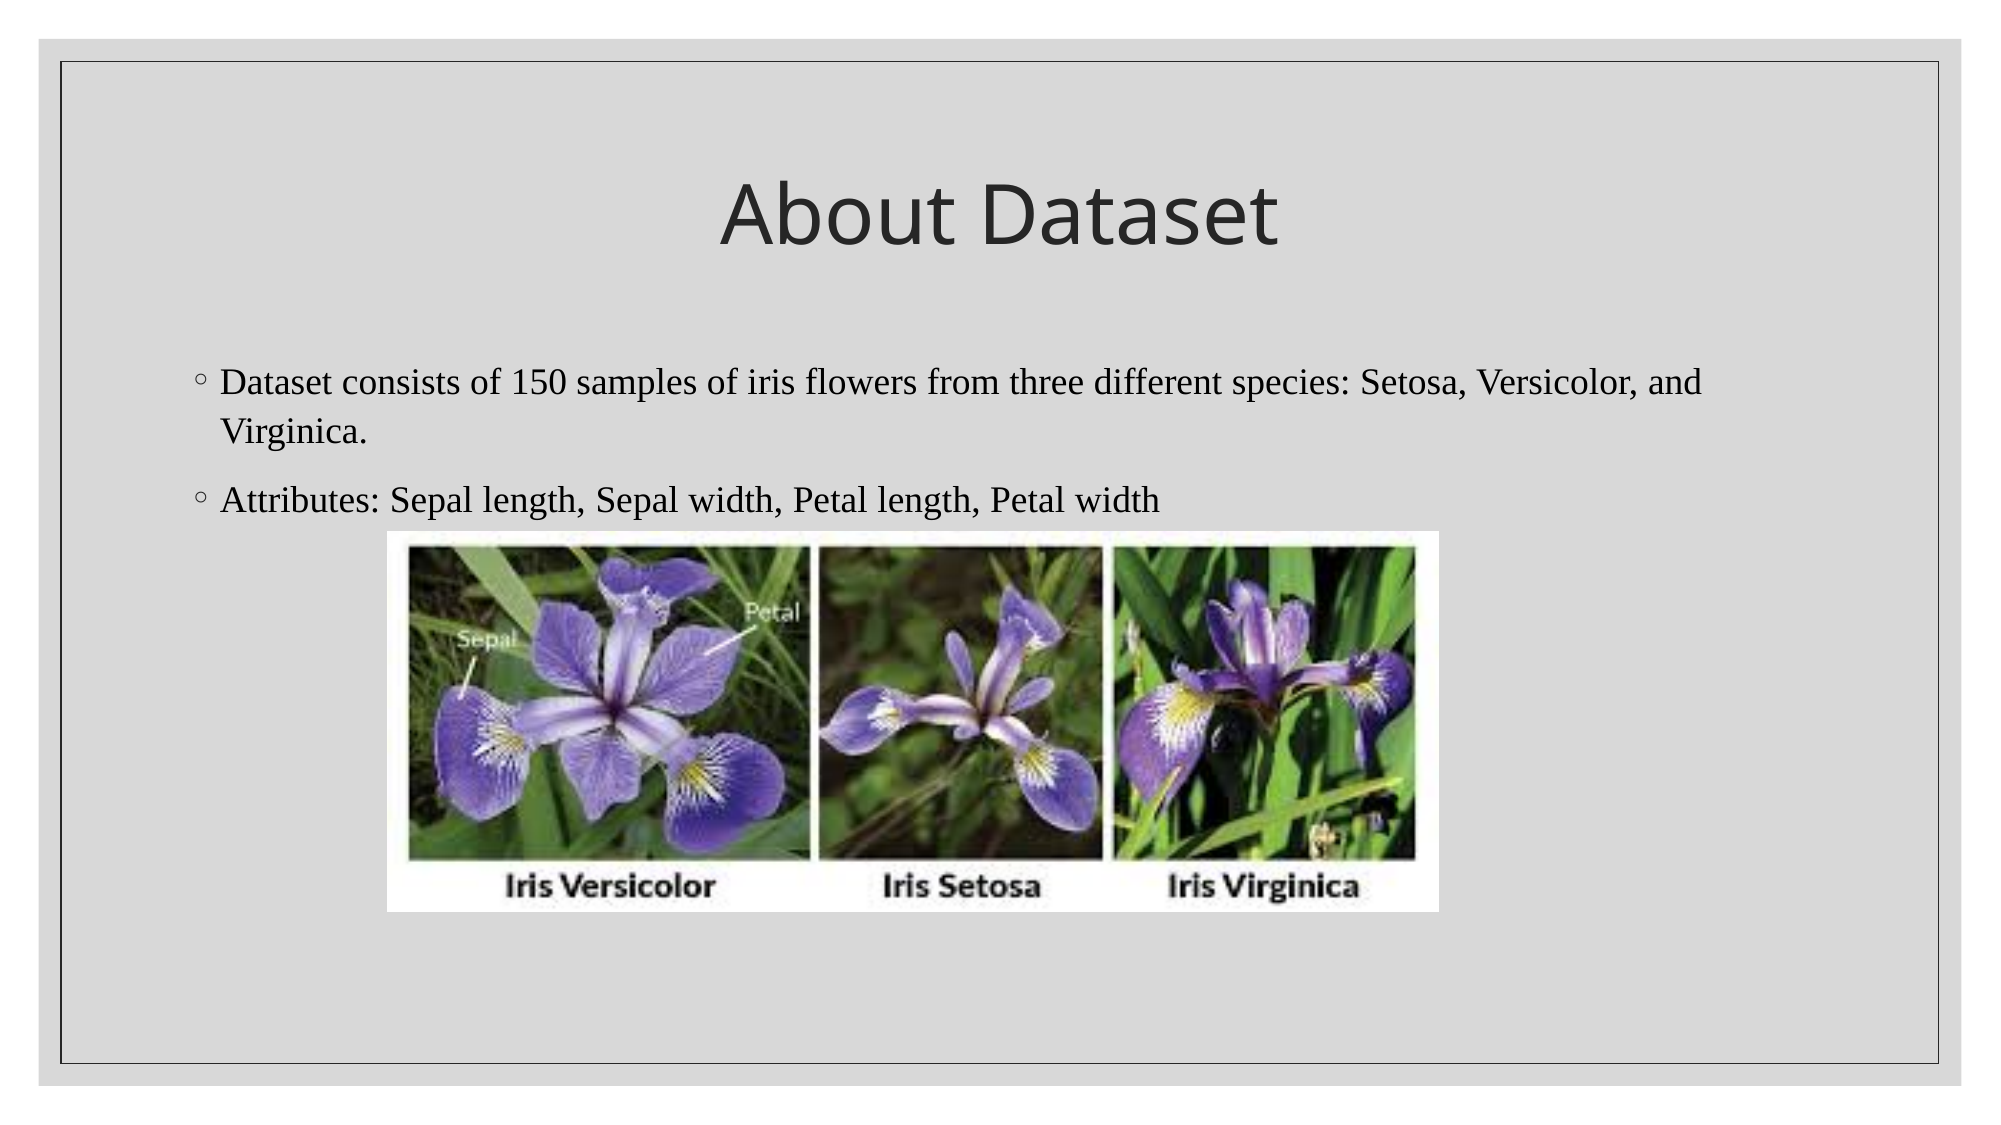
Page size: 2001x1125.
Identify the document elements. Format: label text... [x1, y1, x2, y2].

picture [387, 531, 1439, 912]
list Dataset consists of 150 samples of iris flowers from three different species: Setosa, Versicolor, and Virginica. Attributes: Sepal length, Sepal width, Petal length, Petal width [174, 345, 1825, 928]
title About Dataset [174, 105, 1825, 331]
